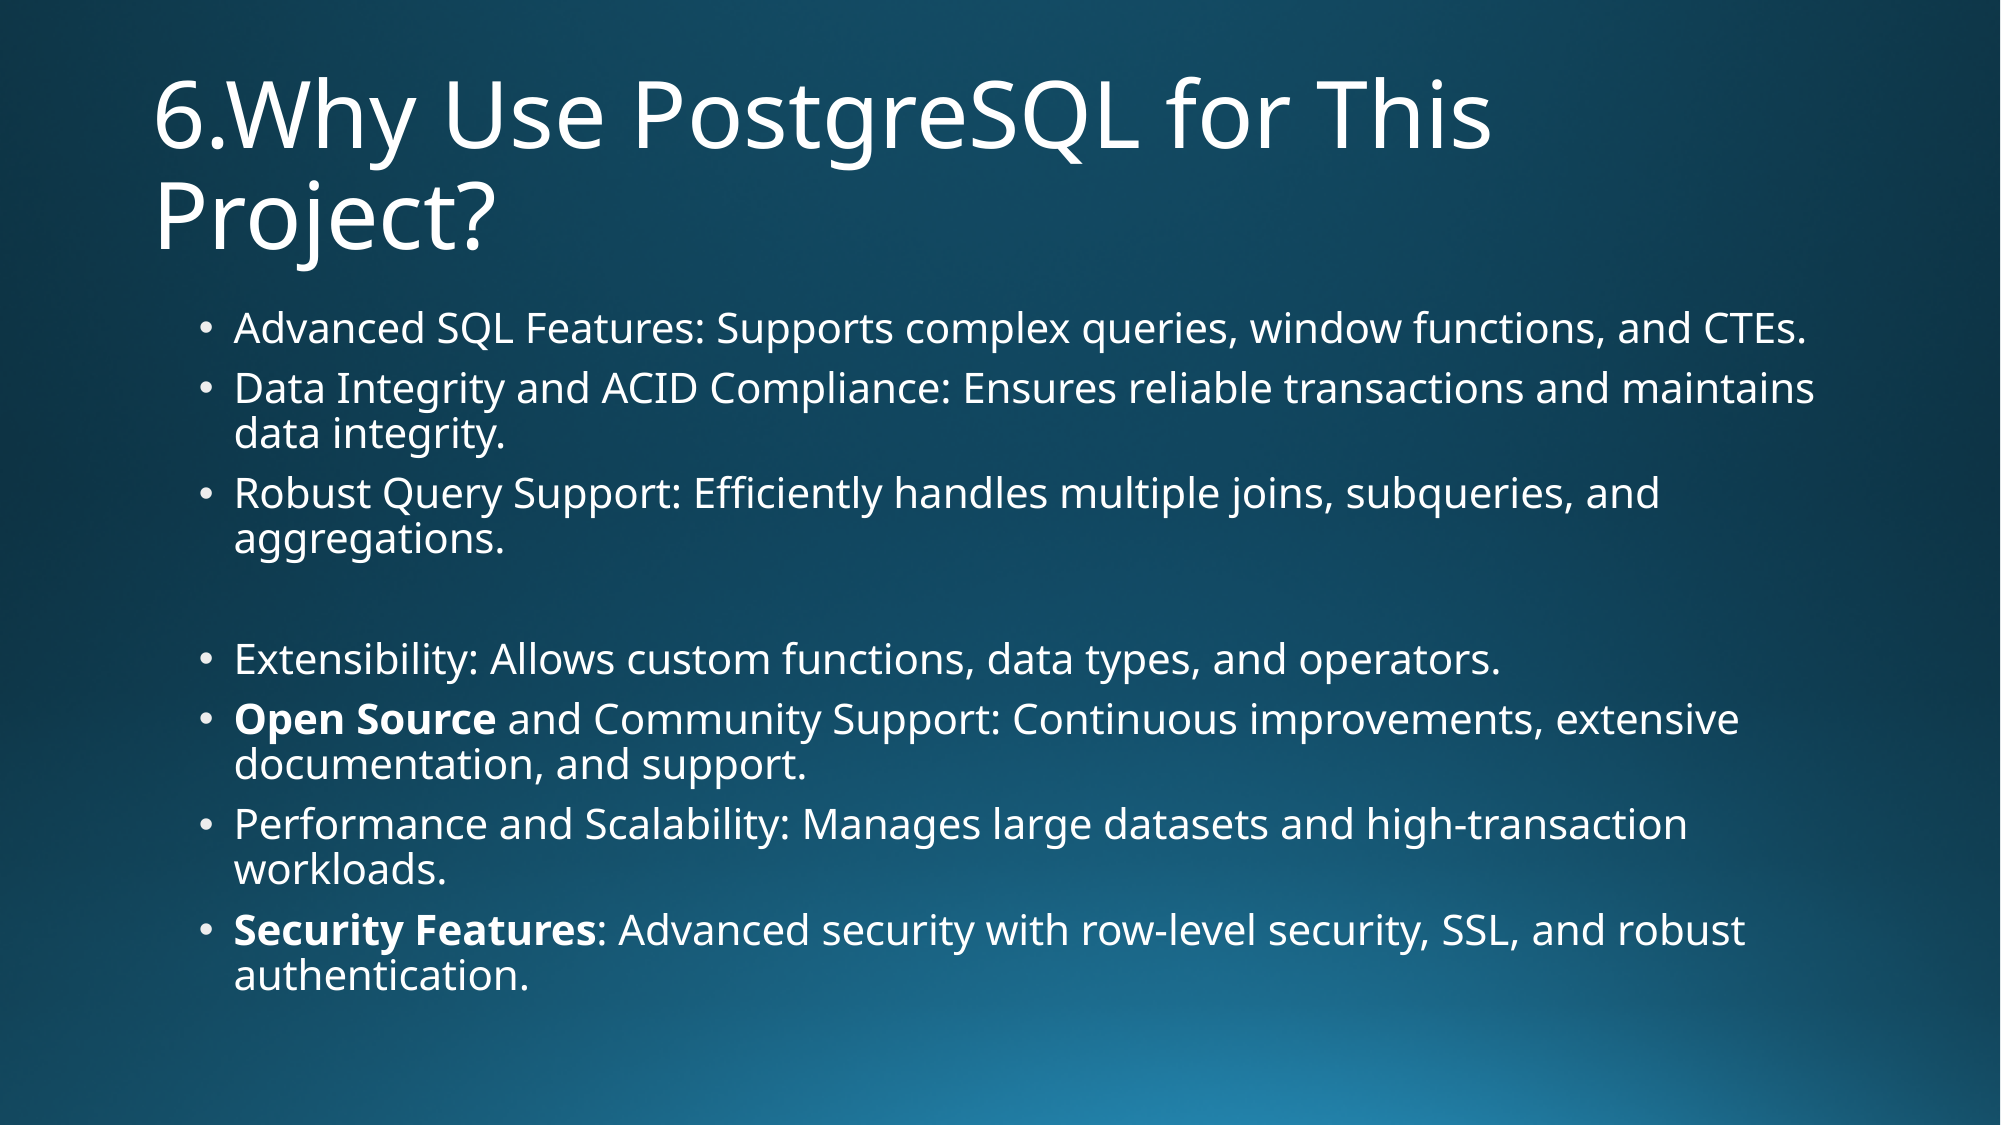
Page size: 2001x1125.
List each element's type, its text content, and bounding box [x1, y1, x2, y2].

list Advanced SQL Features: Supports complex queries, window functions, and CTEs. Data Integrity and ACID Compliance: Ensures reliable transactions and maintains data integrity. Robust Query Support: Efficiently handles multiple joins, subqueries, and aggregations. Extensibility: Allows custom functions, data types, and operators. Open Source and Community Support: Continuous improvements, extensive documentation, and support. Performance and Scalability: Manages large datasets and high-transaction workloads. Security Features: Advanced security with row-level security, SSL, and robust authentication. [183, 299, 1863, 1014]
picture [0, 0, 2001, 1125]
title 6.Why Use PostgreSQL for This Project? [137, 59, 1863, 278]
